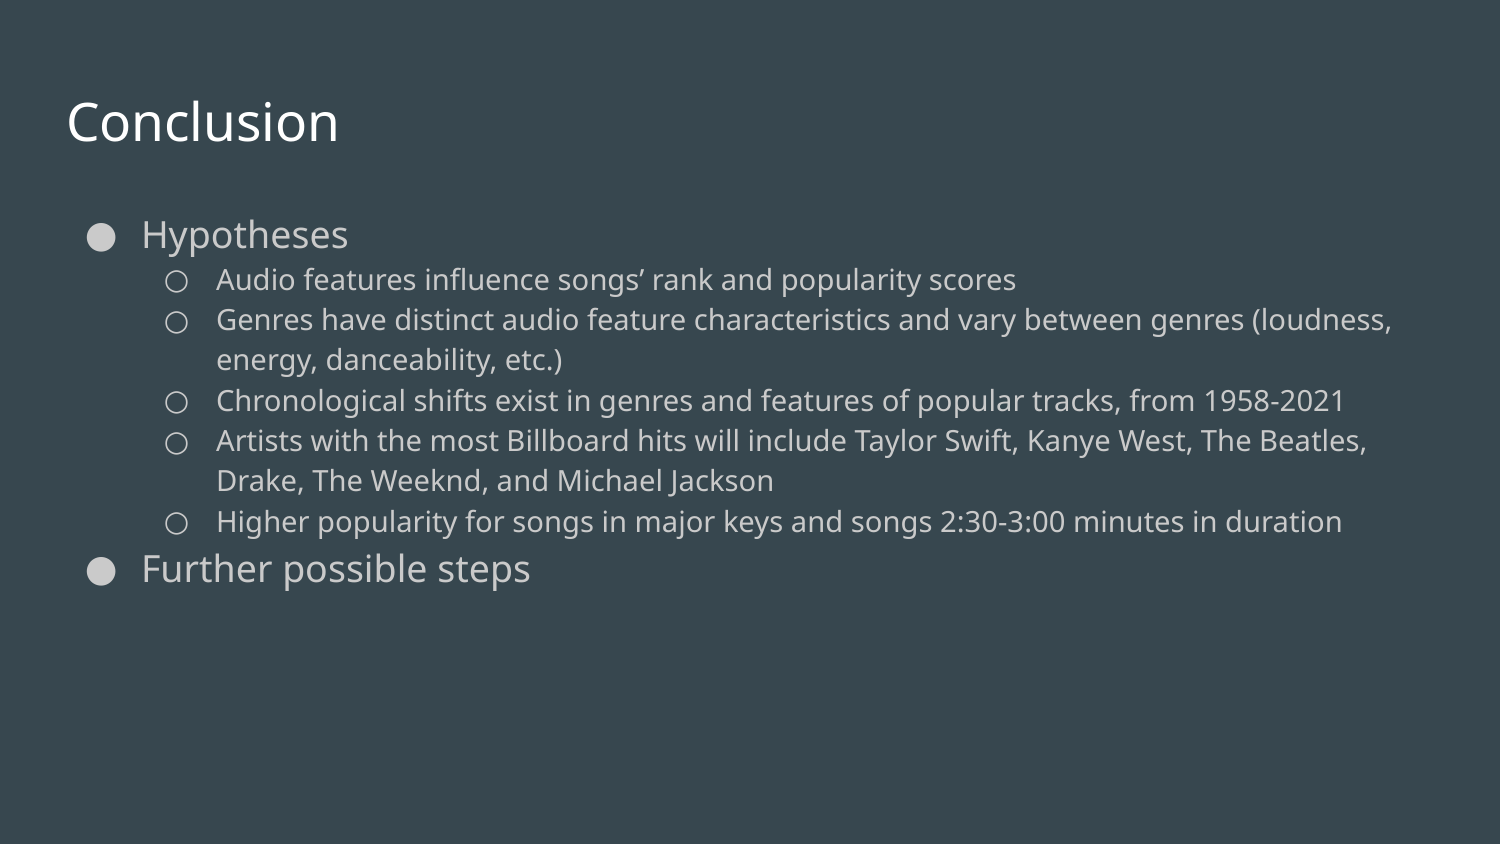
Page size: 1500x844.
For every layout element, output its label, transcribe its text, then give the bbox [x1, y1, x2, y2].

title Conclusion [51, 72, 1449, 167]
list Hypotheses Audio features influence songs’ rank and popularity scores Genres have distinct audio feature characteristics and vary between genres (loudness, energy, danceability, etc.) Chronological shifts exist in genres and features of popular tracks, from 1958-2021 Artists with the most Billboard hits will include Taylor Swift, Kanye West, The Beatles, Drake, The Weeknd, and Michael Jackson Higher popularity for songs in major keys and songs 2:30-3:00 minutes in duration Further possible steps [51, 189, 1449, 750]
